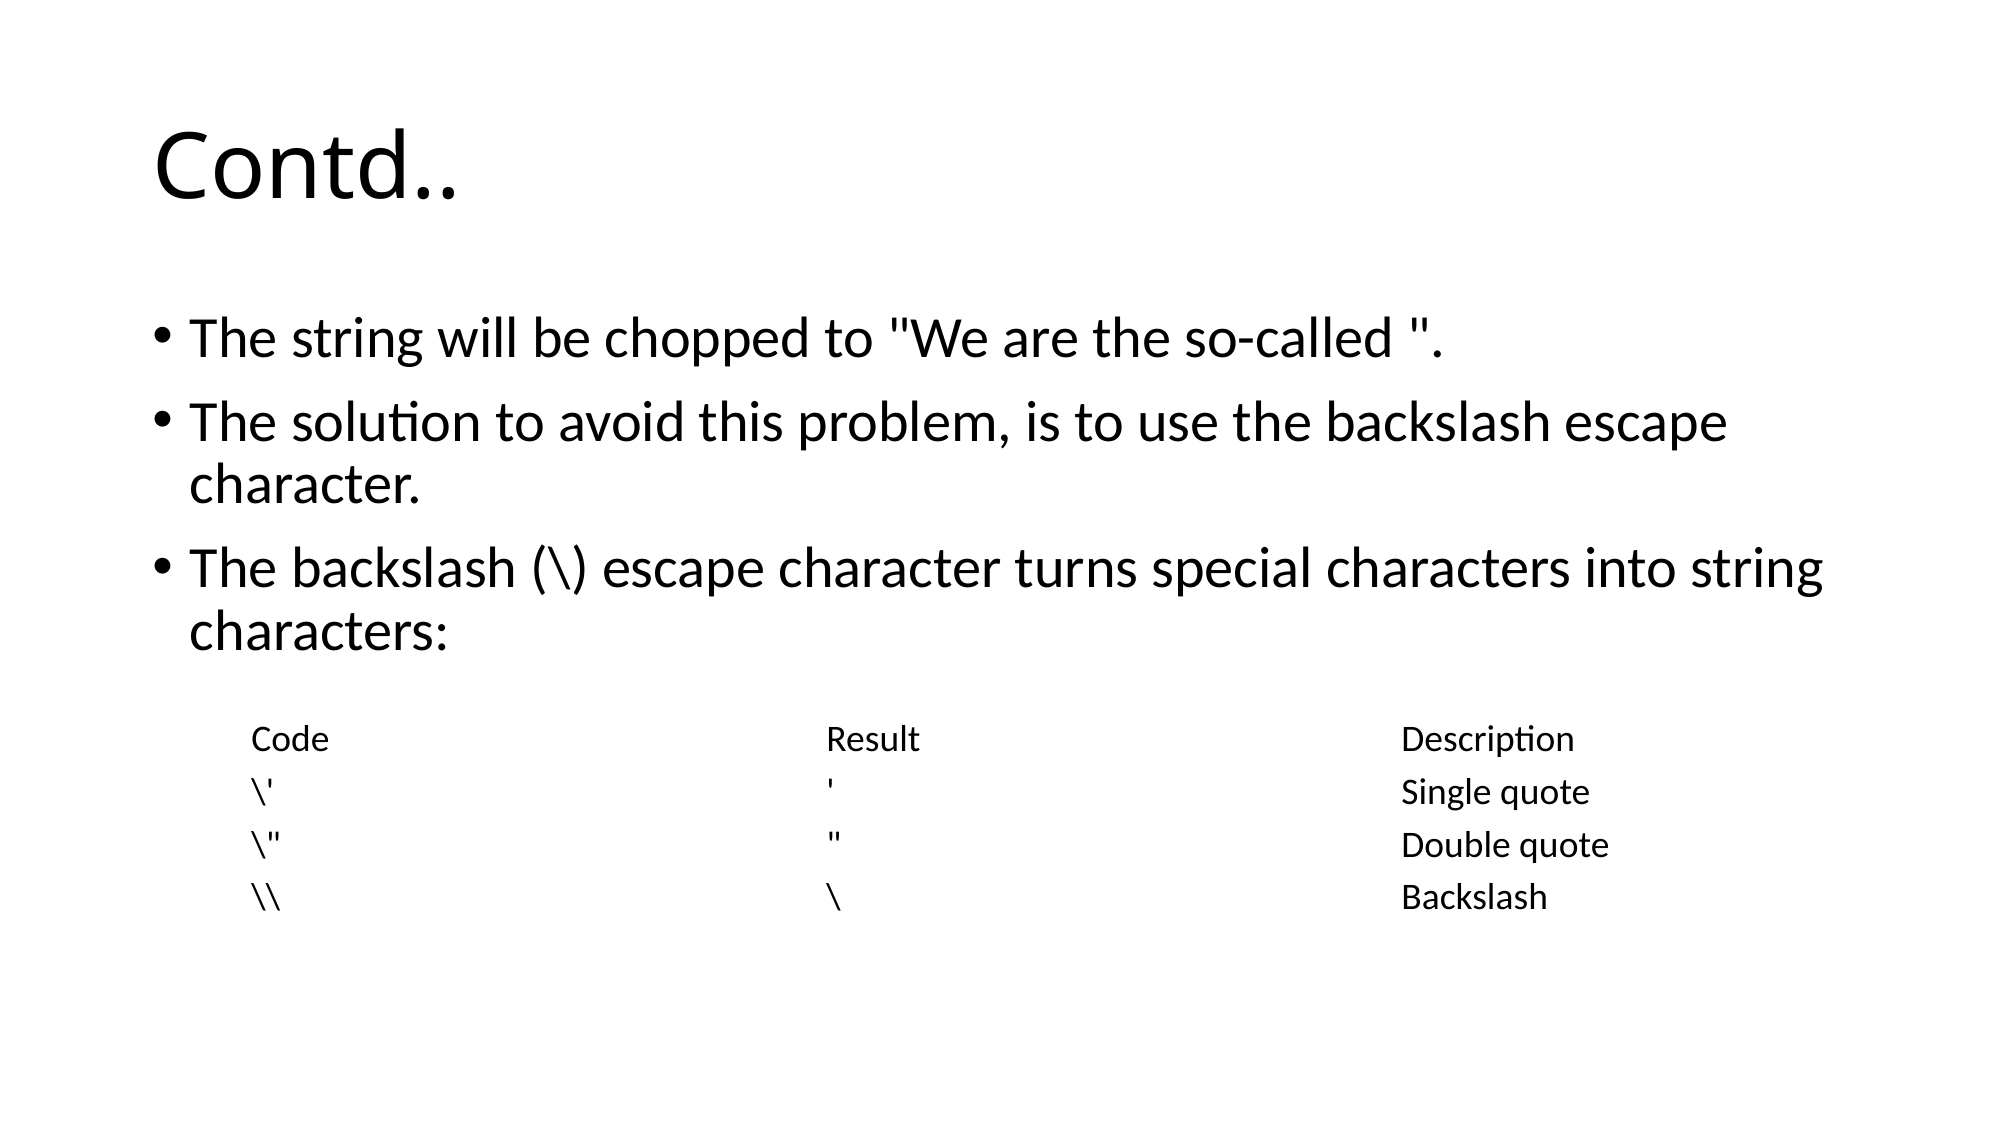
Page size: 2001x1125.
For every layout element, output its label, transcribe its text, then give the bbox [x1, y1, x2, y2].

table_header Code [236, 716, 811, 769]
table_header Description [1386, 716, 1961, 769]
table_cell Single quote [1386, 769, 1961, 821]
table_cell \\ [236, 874, 811, 927]
table_cell Double quote [1386, 821, 1961, 874]
list The string will be chopped to "We are the so-called ". The solution to avoid this problem, is to use the backslash escape character. The backslash (\) escape character turns special characters into string characters: [137, 299, 1863, 1014]
table_cell " [811, 821, 1386, 874]
title Contd.. [137, 59, 1863, 278]
table_cell ' [811, 769, 1386, 821]
table_cell Backslash [1386, 874, 1961, 927]
table_cell \" [236, 821, 811, 874]
table_cell \ [811, 874, 1386, 927]
table_cell \' [236, 769, 811, 821]
table_header Result [811, 716, 1386, 769]
